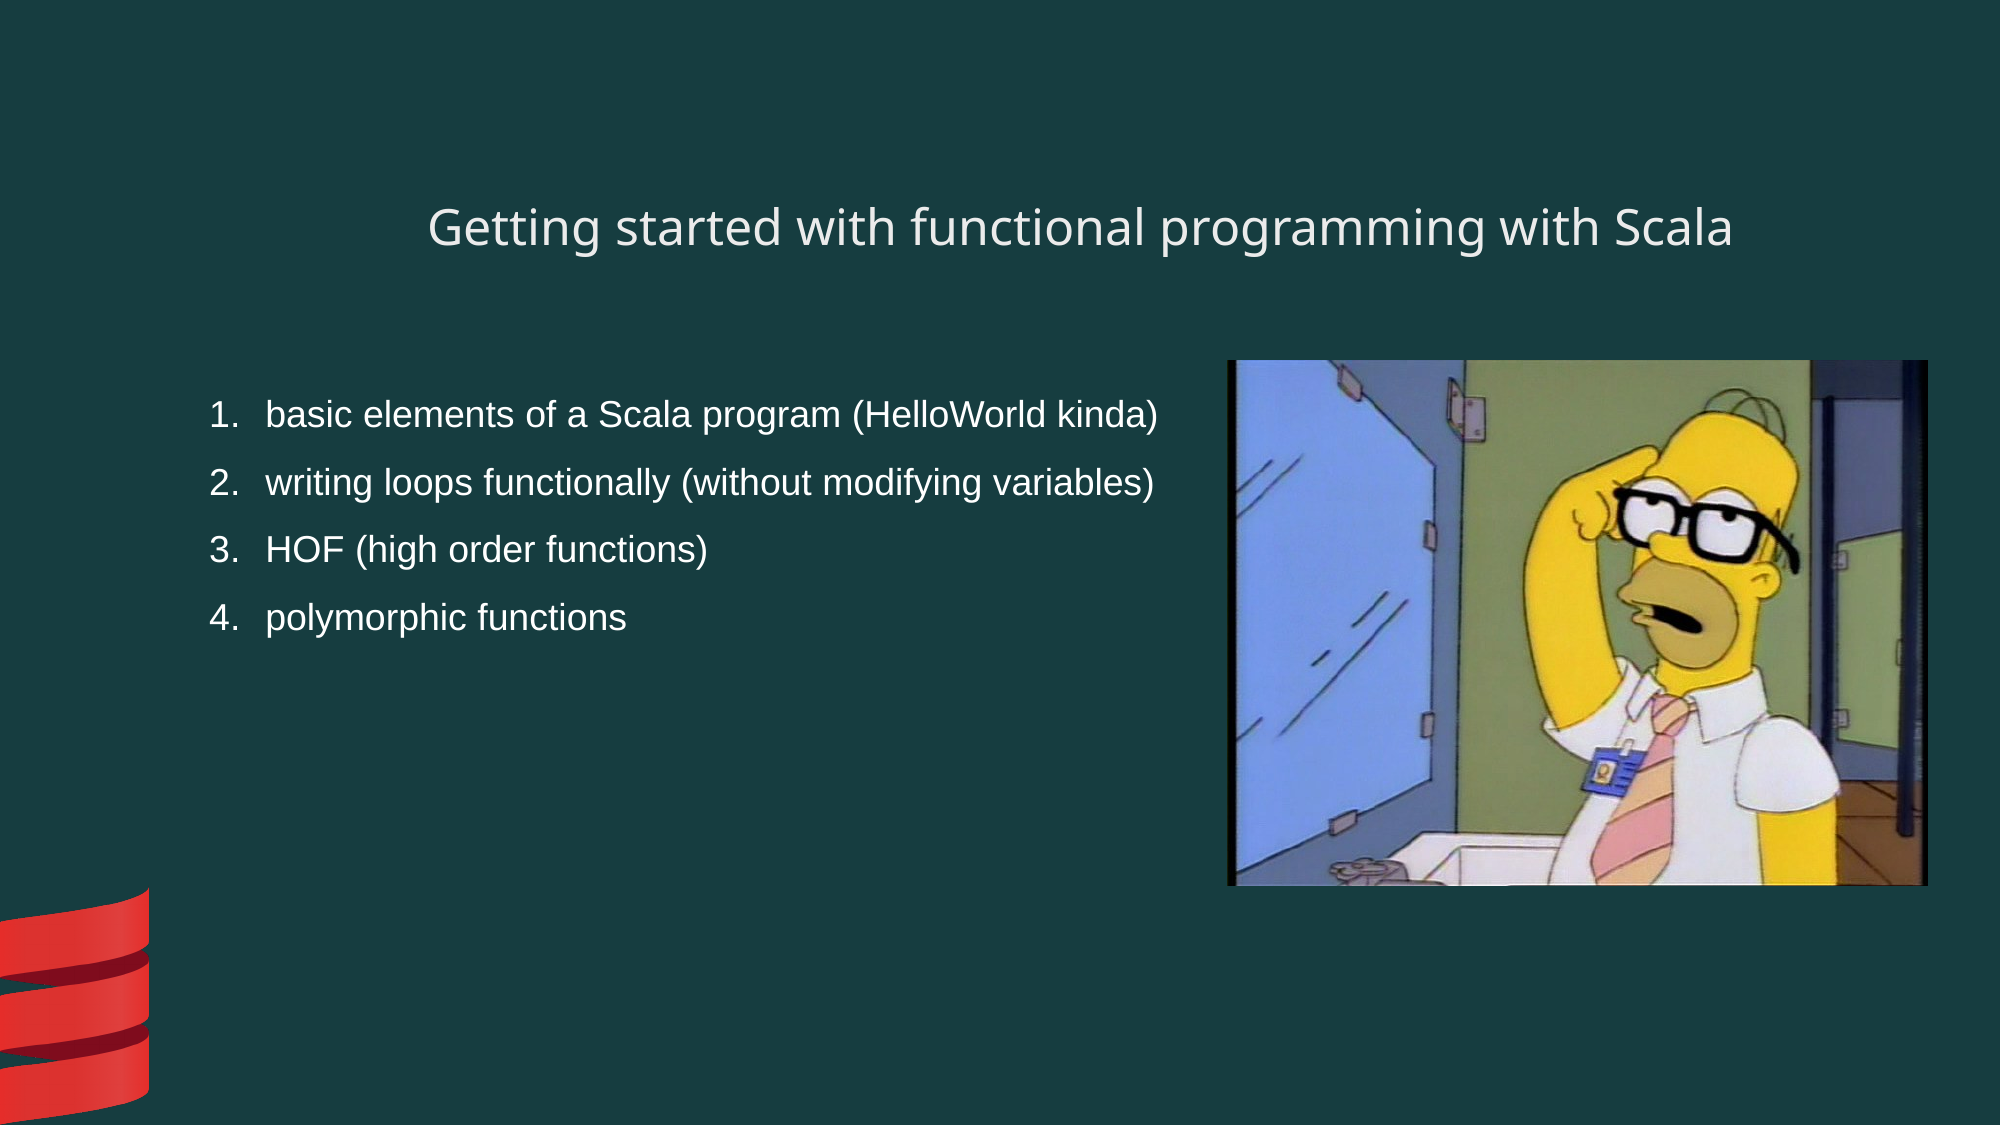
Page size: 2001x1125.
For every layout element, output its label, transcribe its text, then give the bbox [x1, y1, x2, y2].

title Getting started with functional programming with Scala [331, 127, 1832, 263]
text_box basic elements of a Scala program (HelloWorld kinda) writing loops functionally (without modifying variables) HOF (high order functions) polymorphic functions [194, 360, 1182, 645]
picture [0, 884, 149, 1125]
picture [1227, 359, 1928, 886]
